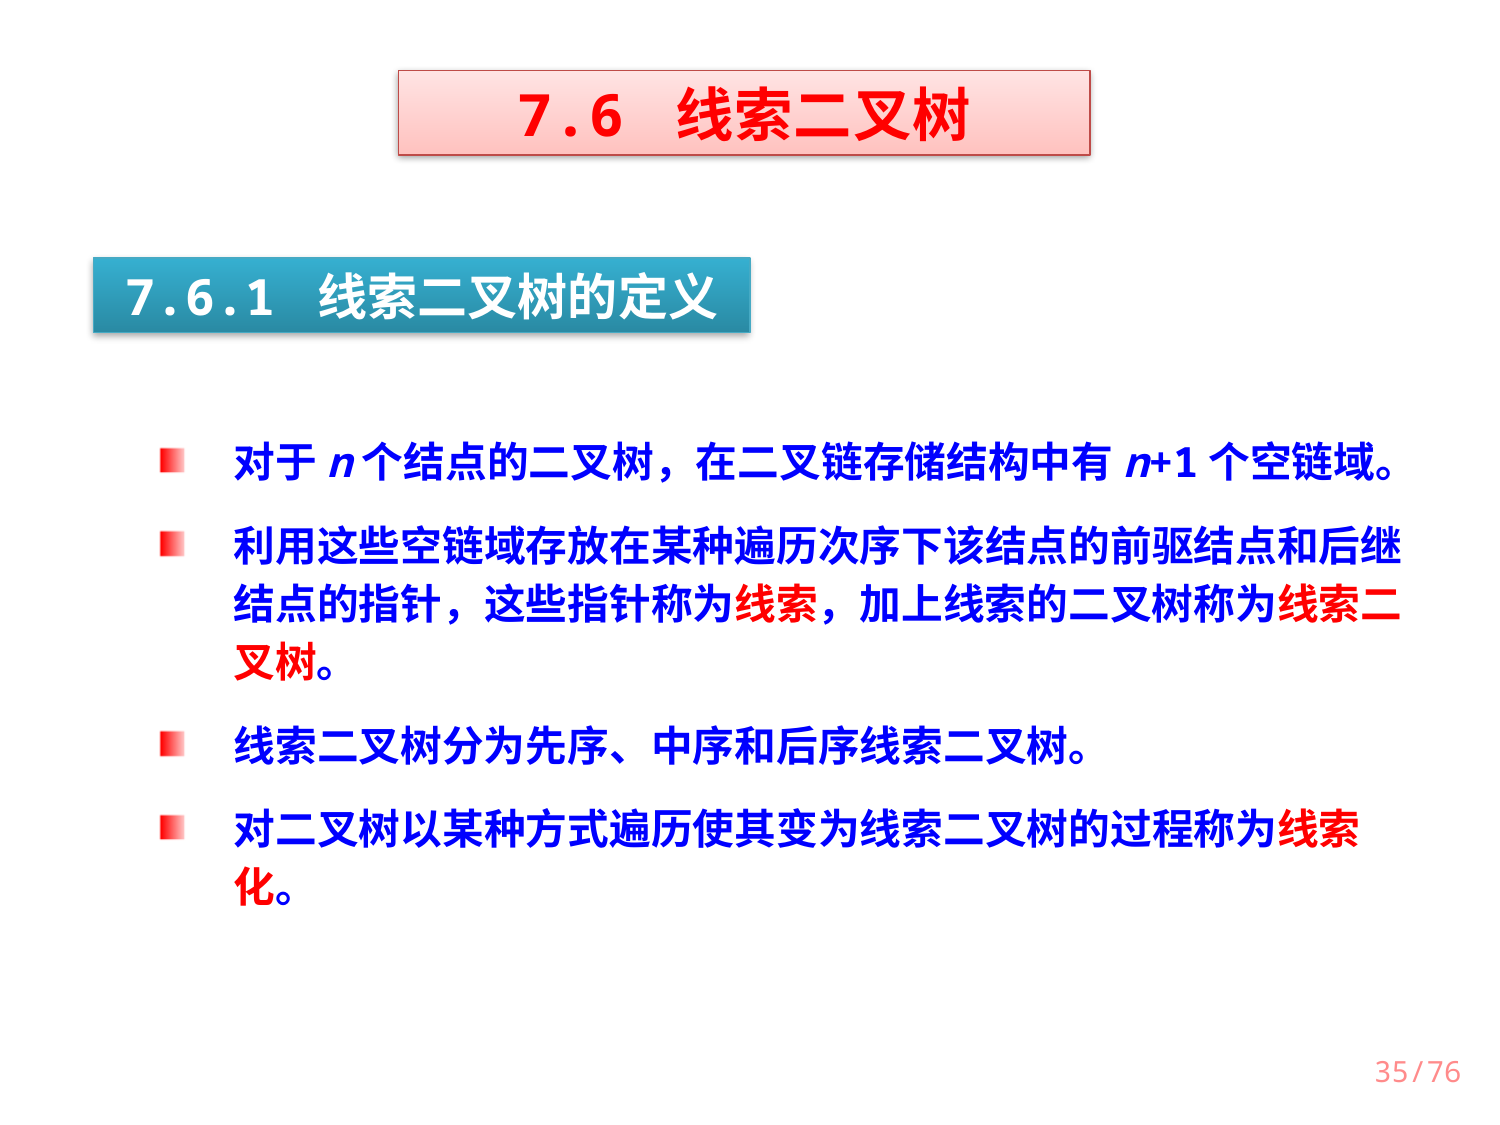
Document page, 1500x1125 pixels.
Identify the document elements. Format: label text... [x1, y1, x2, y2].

slide_number 35/76 [1317, 1042, 1477, 1103]
picture [158, 446, 188, 476]
picture [158, 729, 188, 760]
text_box 对于n个结点的二叉树，在二叉链存储结构中有n+1个空链域。 利用这些空链域存放在某种遍历次序下该结点的前驱结点和后继结点的指针，这些指针称为线索，加上线索的二叉树称为线索二叉树。 线索二叉树分为先序、中序和后序线索二叉树。 对二叉树以某种方式遍历使其变为线索二叉树的过程称为线索化。 [127, 408, 1443, 931]
picture [158, 813, 188, 843]
picture [158, 529, 188, 560]
text_box 7.6 线索二叉树 [398, 70, 1091, 156]
text_box 7.6.1 线索二叉树的定义 [93, 257, 751, 333]
